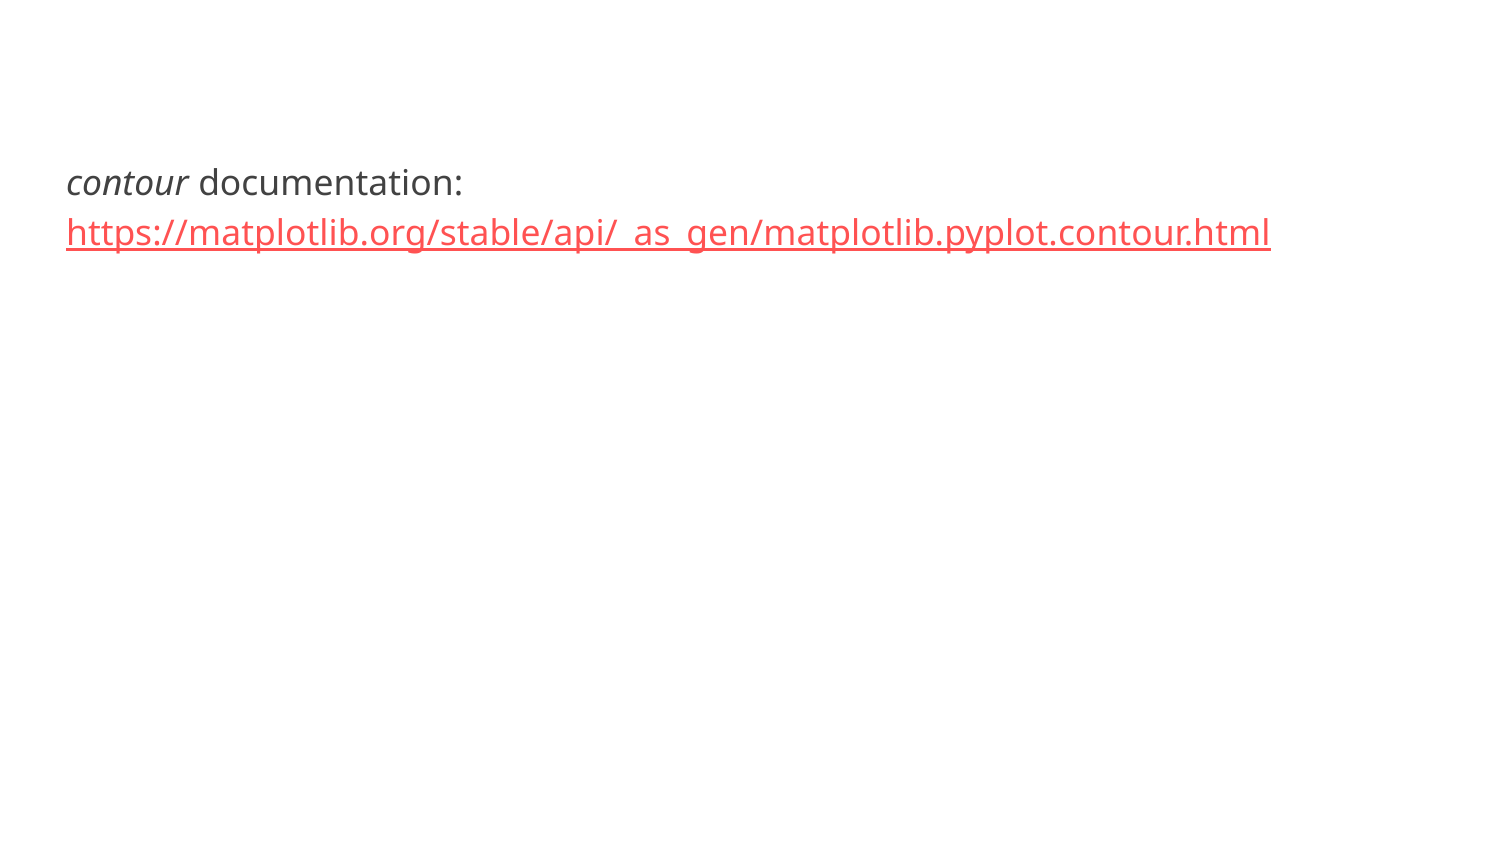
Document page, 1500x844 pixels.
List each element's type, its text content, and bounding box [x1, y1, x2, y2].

text_box contour documentation: https://matplotlib.org/stable/api/_as_gen/matplotlib.pyplot.contour.html [51, 138, 1500, 844]
